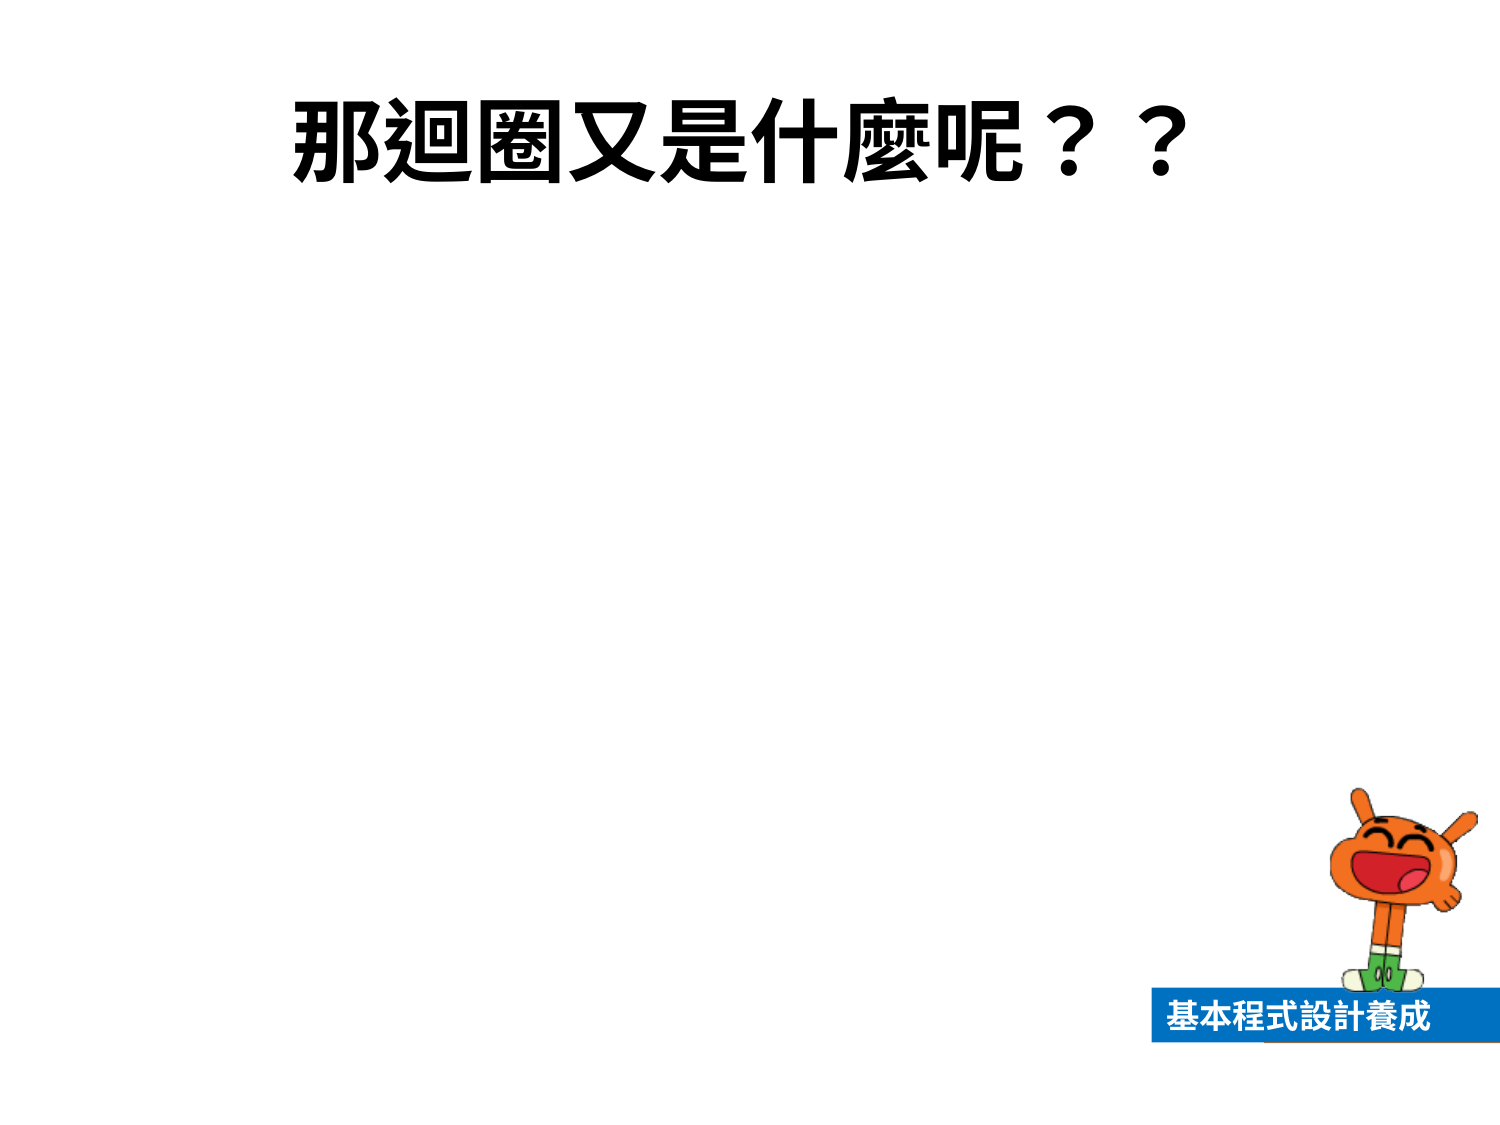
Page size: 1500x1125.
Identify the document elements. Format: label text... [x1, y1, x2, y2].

picture [1316, 780, 1478, 1013]
title 那迴圈又是什麼呢？？ [75, 45, 1425, 233]
